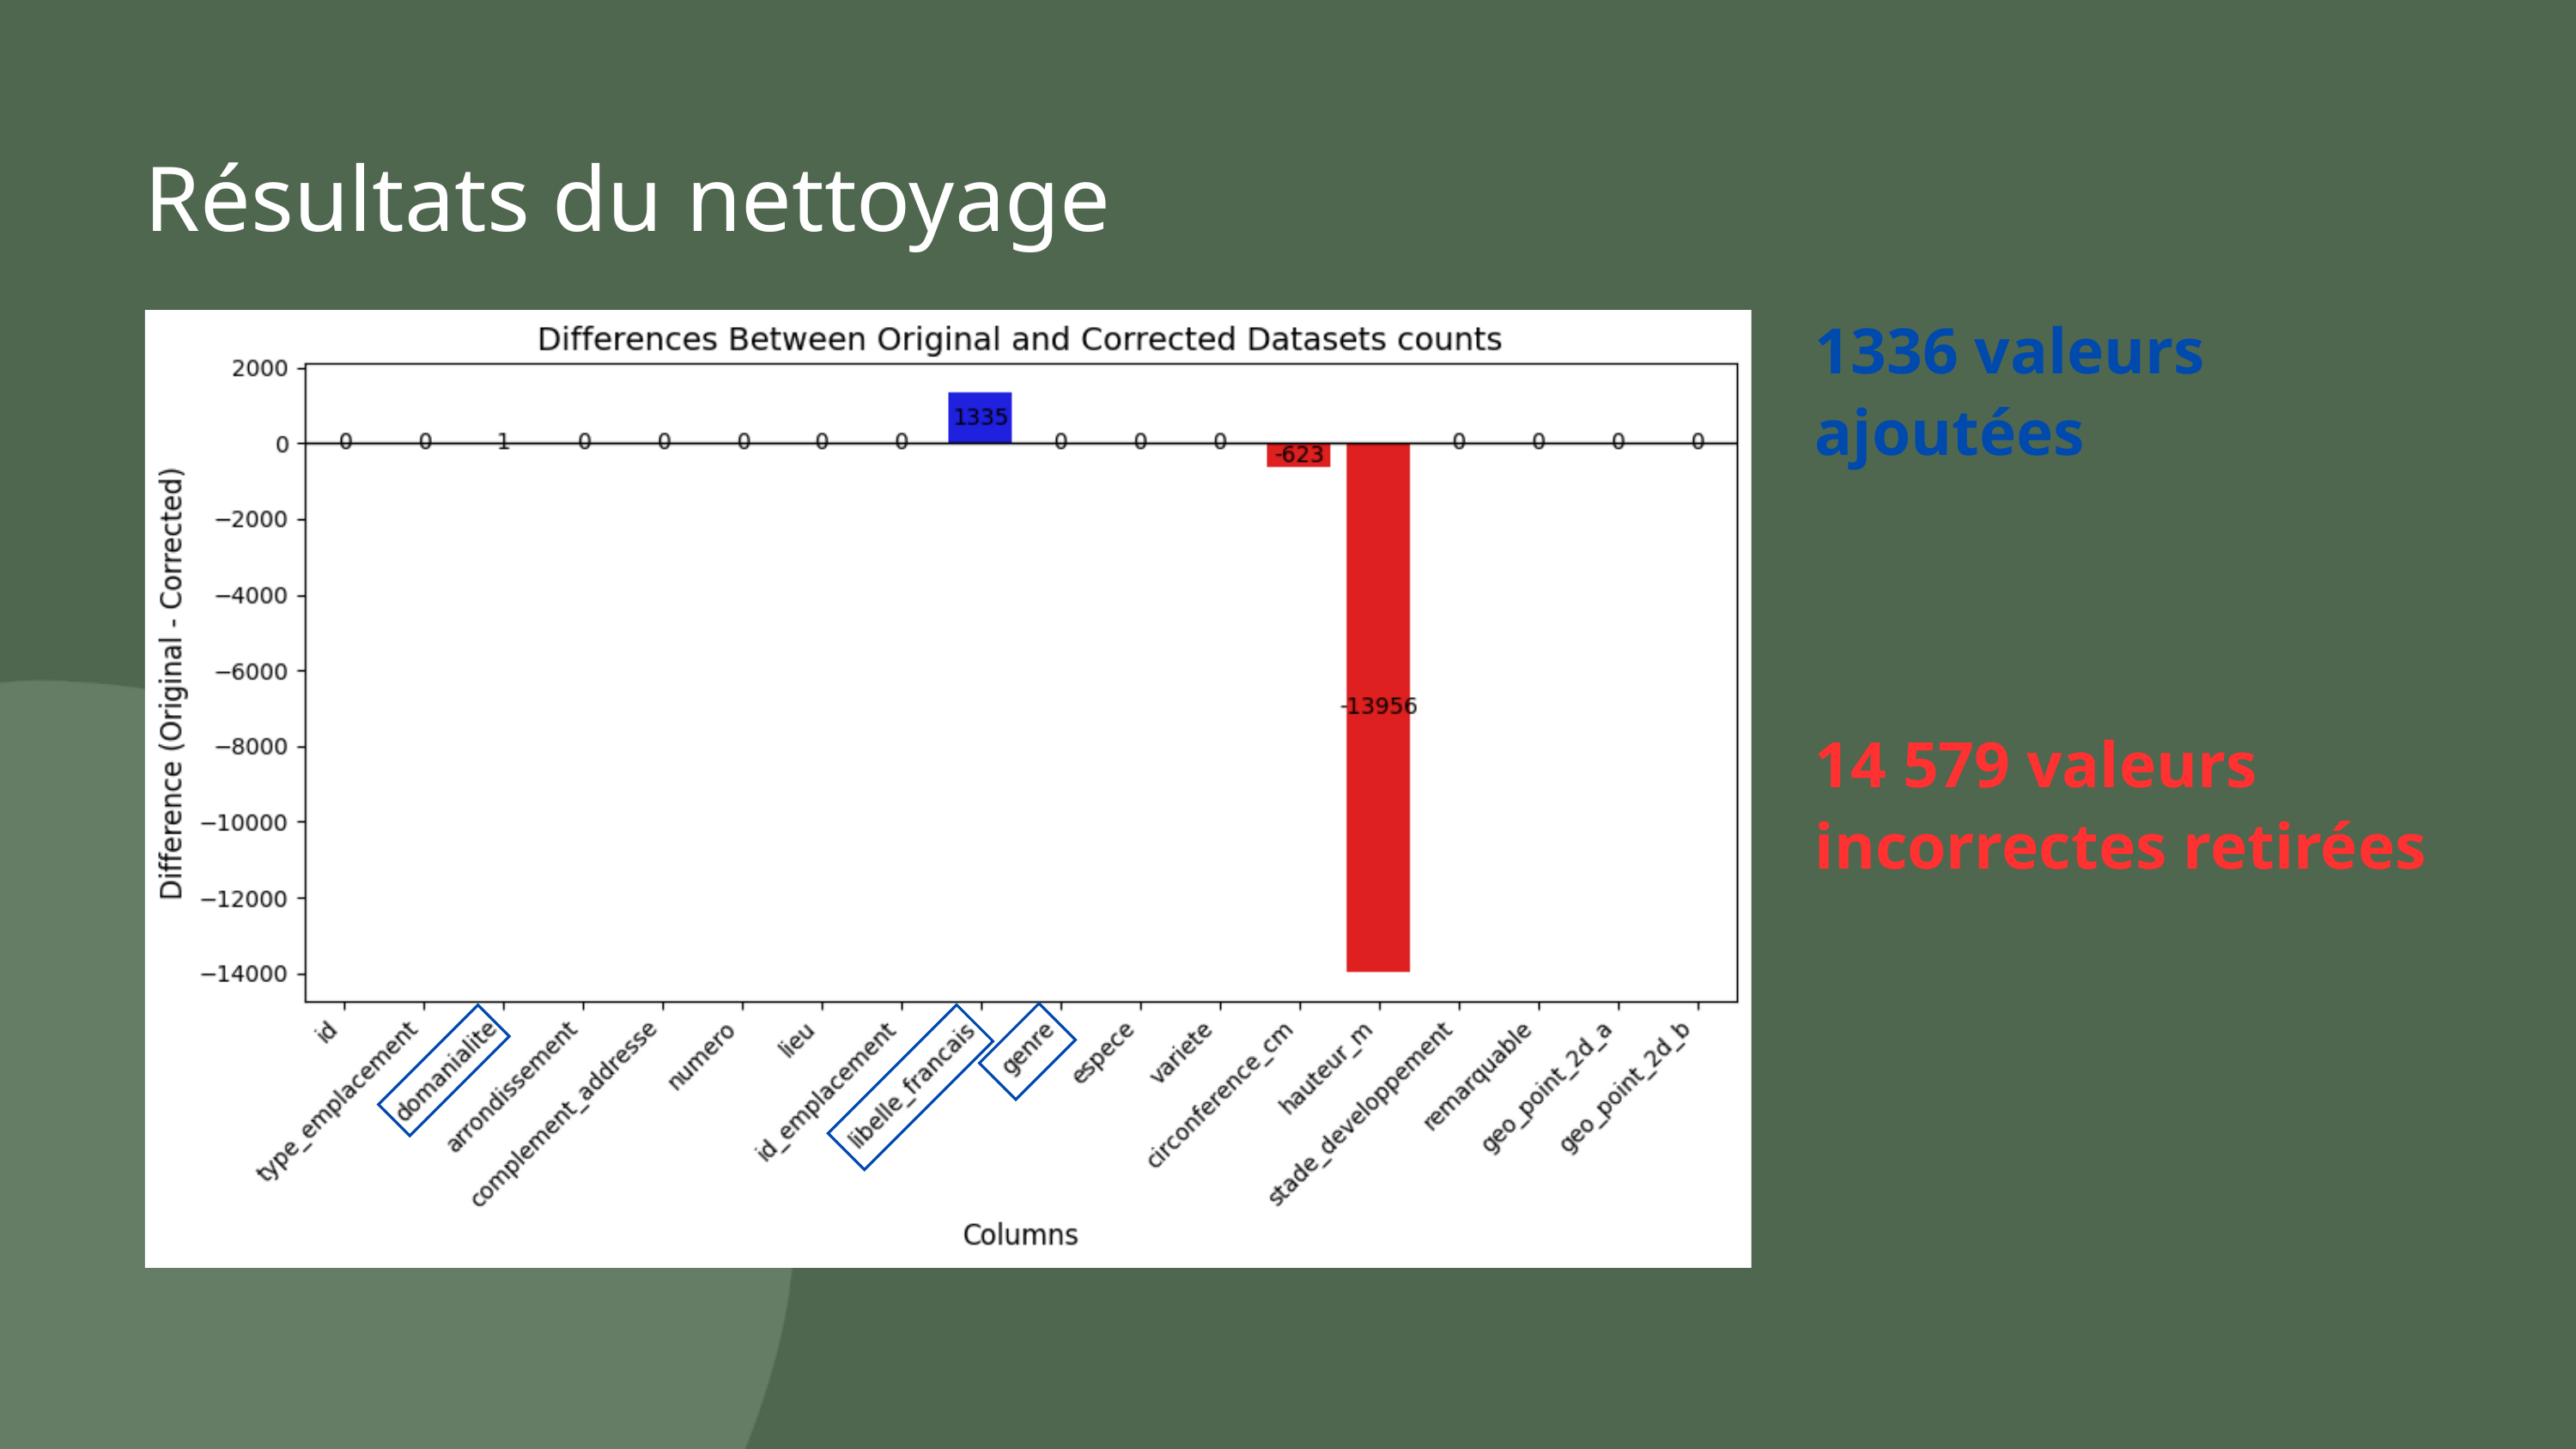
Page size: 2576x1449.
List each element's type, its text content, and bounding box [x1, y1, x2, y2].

text_box Résultats du nettoyage [144, 142, 1358, 250]
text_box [421, 999, 467, 1142]
text_box 1336 valeurs ajoutées [1815, 305, 2432, 468]
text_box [1283, 999, 1323, 1239]
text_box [884, 996, 937, 1179]
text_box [538, 1018, 594, 1123]
text_box [144, 310, 1752, 1269]
text_box [0, 631, 818, 1449]
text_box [404, 999, 445, 1239]
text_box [1072, 1016, 1120, 1110]
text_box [1400, 1014, 1450, 1158]
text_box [1001, 1009, 1054, 1094]
text_box 14 579 valeurs incorrectes retirées [1815, 718, 2432, 882]
